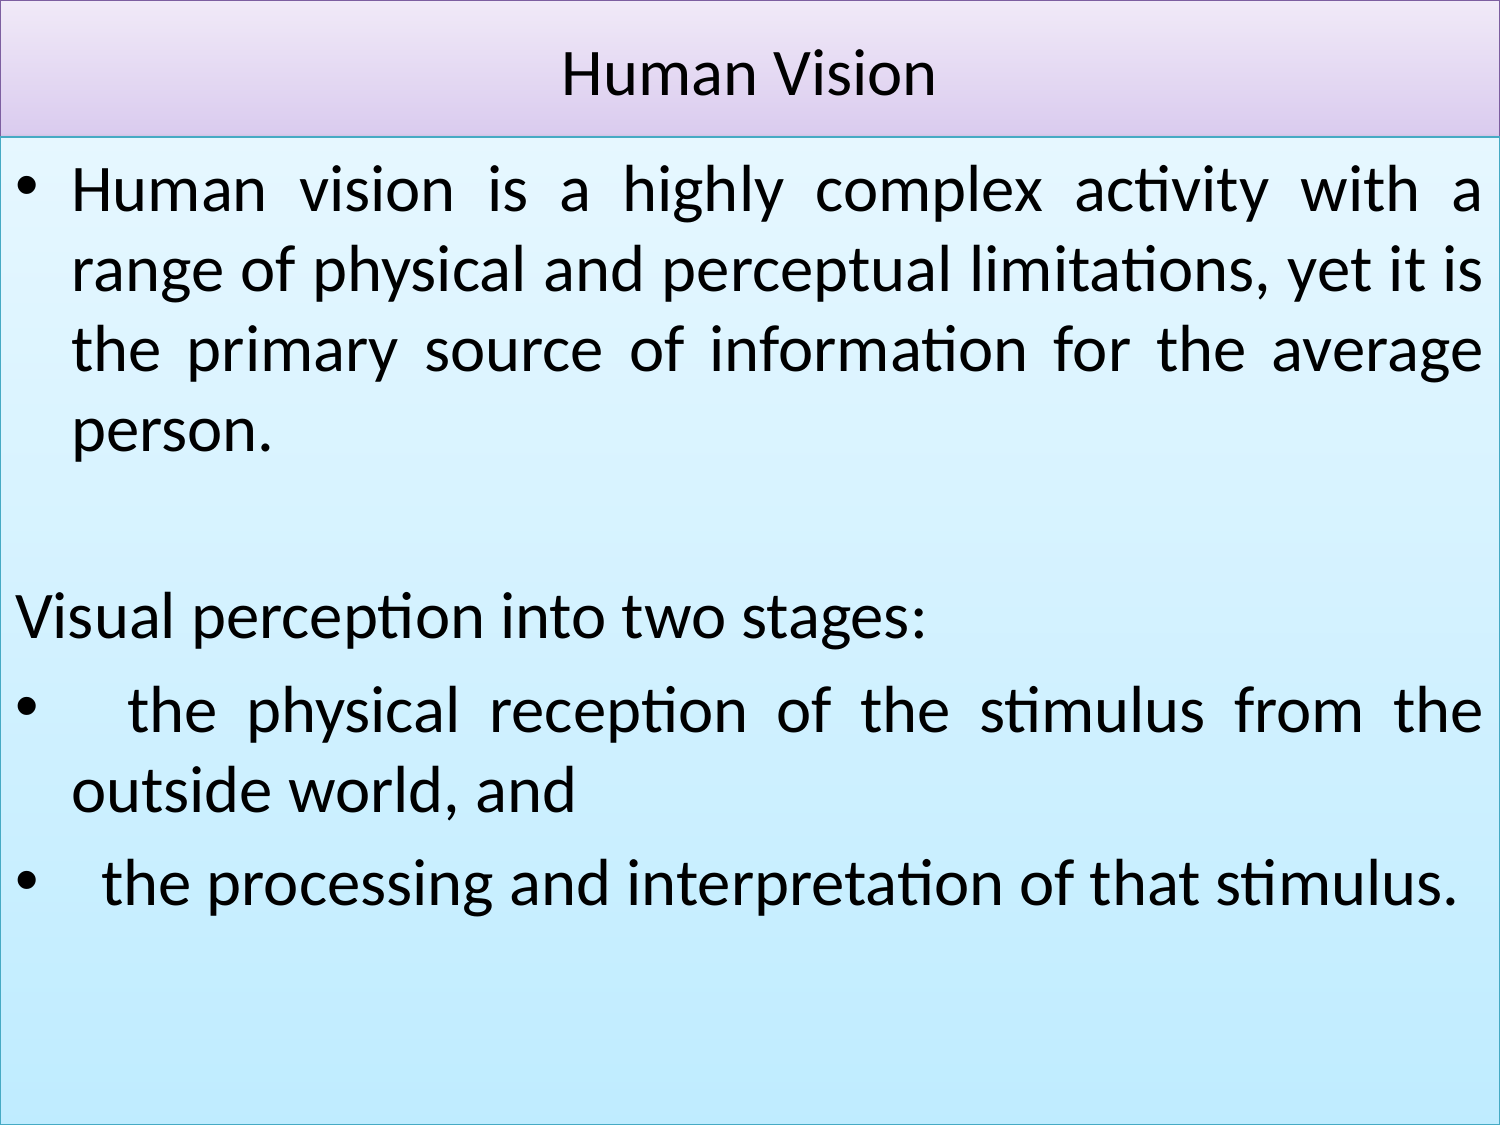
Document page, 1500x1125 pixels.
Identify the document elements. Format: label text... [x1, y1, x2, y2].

text_box [49, 160, 1451, 1001]
list Human vision is a highly complex activity with a range of physical and perceptual limitations, yet it is the primary source of information for the average person. Visual perception into two stages: the physical reception of the stimulus from the outside world, and the processing and interpretation of that stimulus. [0, 136, 1500, 1125]
title Human Vision [0, 0, 1500, 136]
